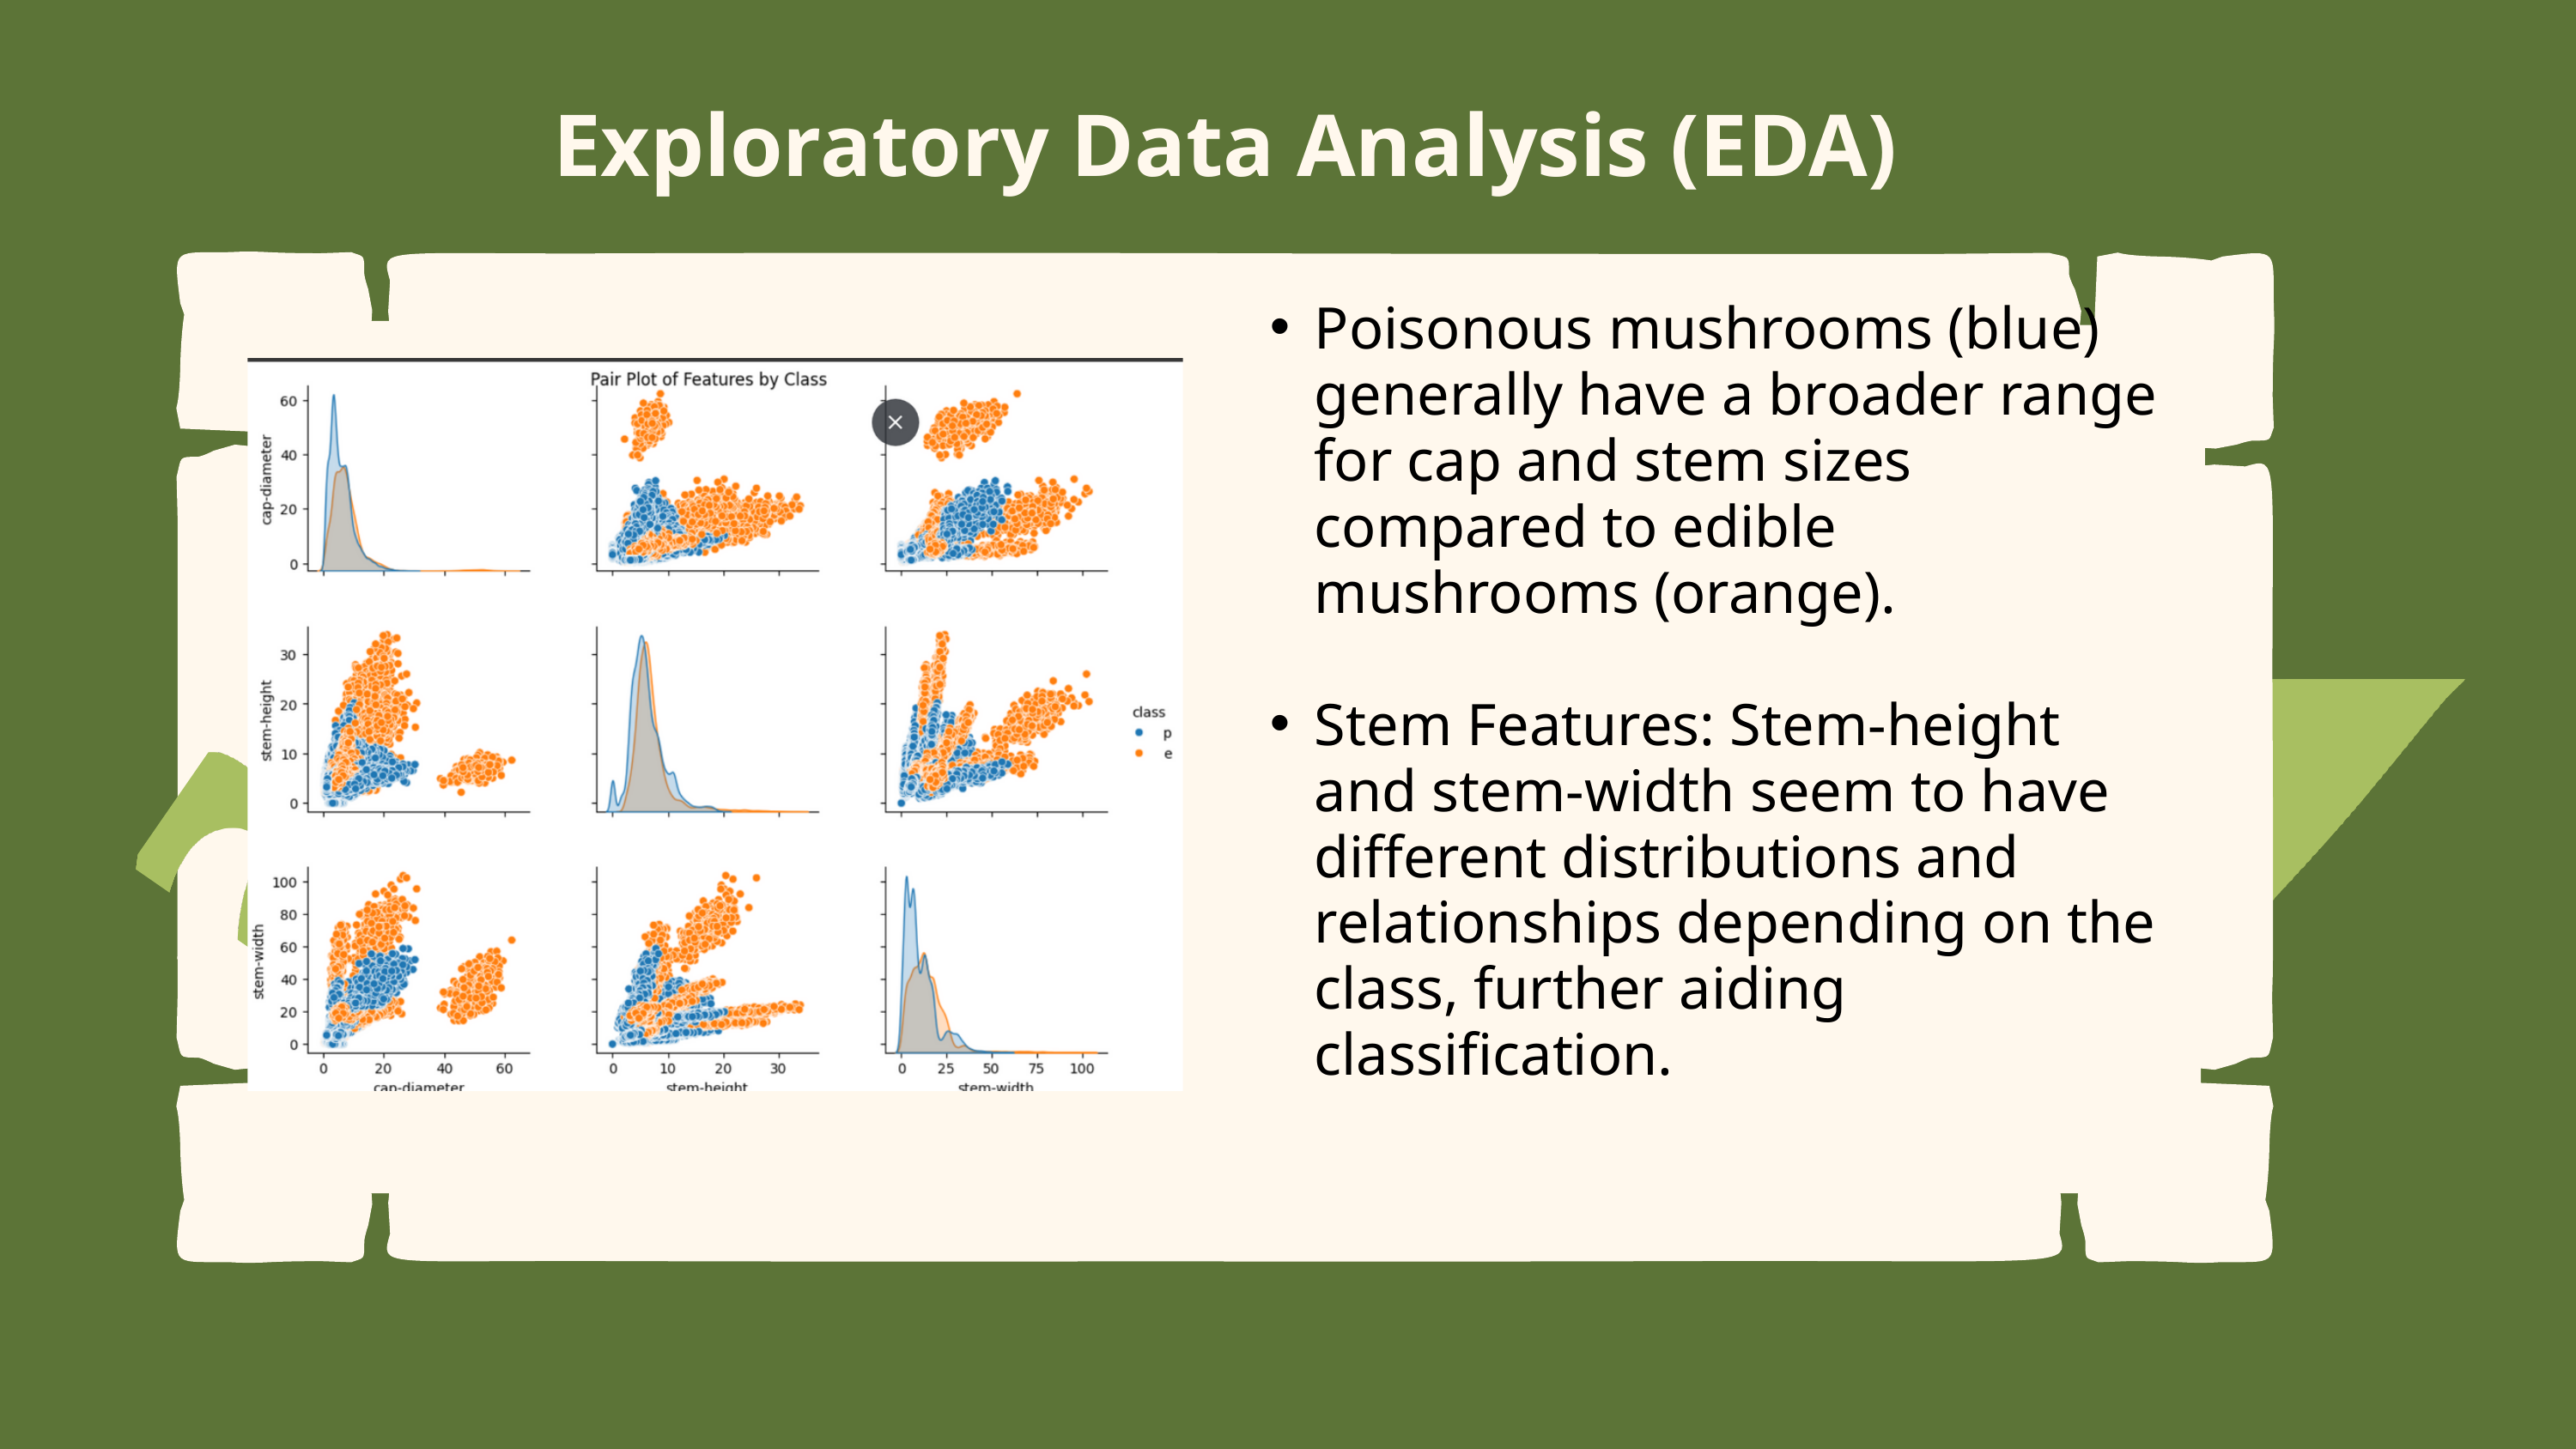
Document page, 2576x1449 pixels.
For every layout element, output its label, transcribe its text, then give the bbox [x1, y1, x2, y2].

text_box Exploratory Data Analysis (EDA) [247, 98, 2203, 194]
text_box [176, 251, 2275, 1264]
text_box [130, 807, 170, 894]
text_box [2281, 679, 2465, 1002]
